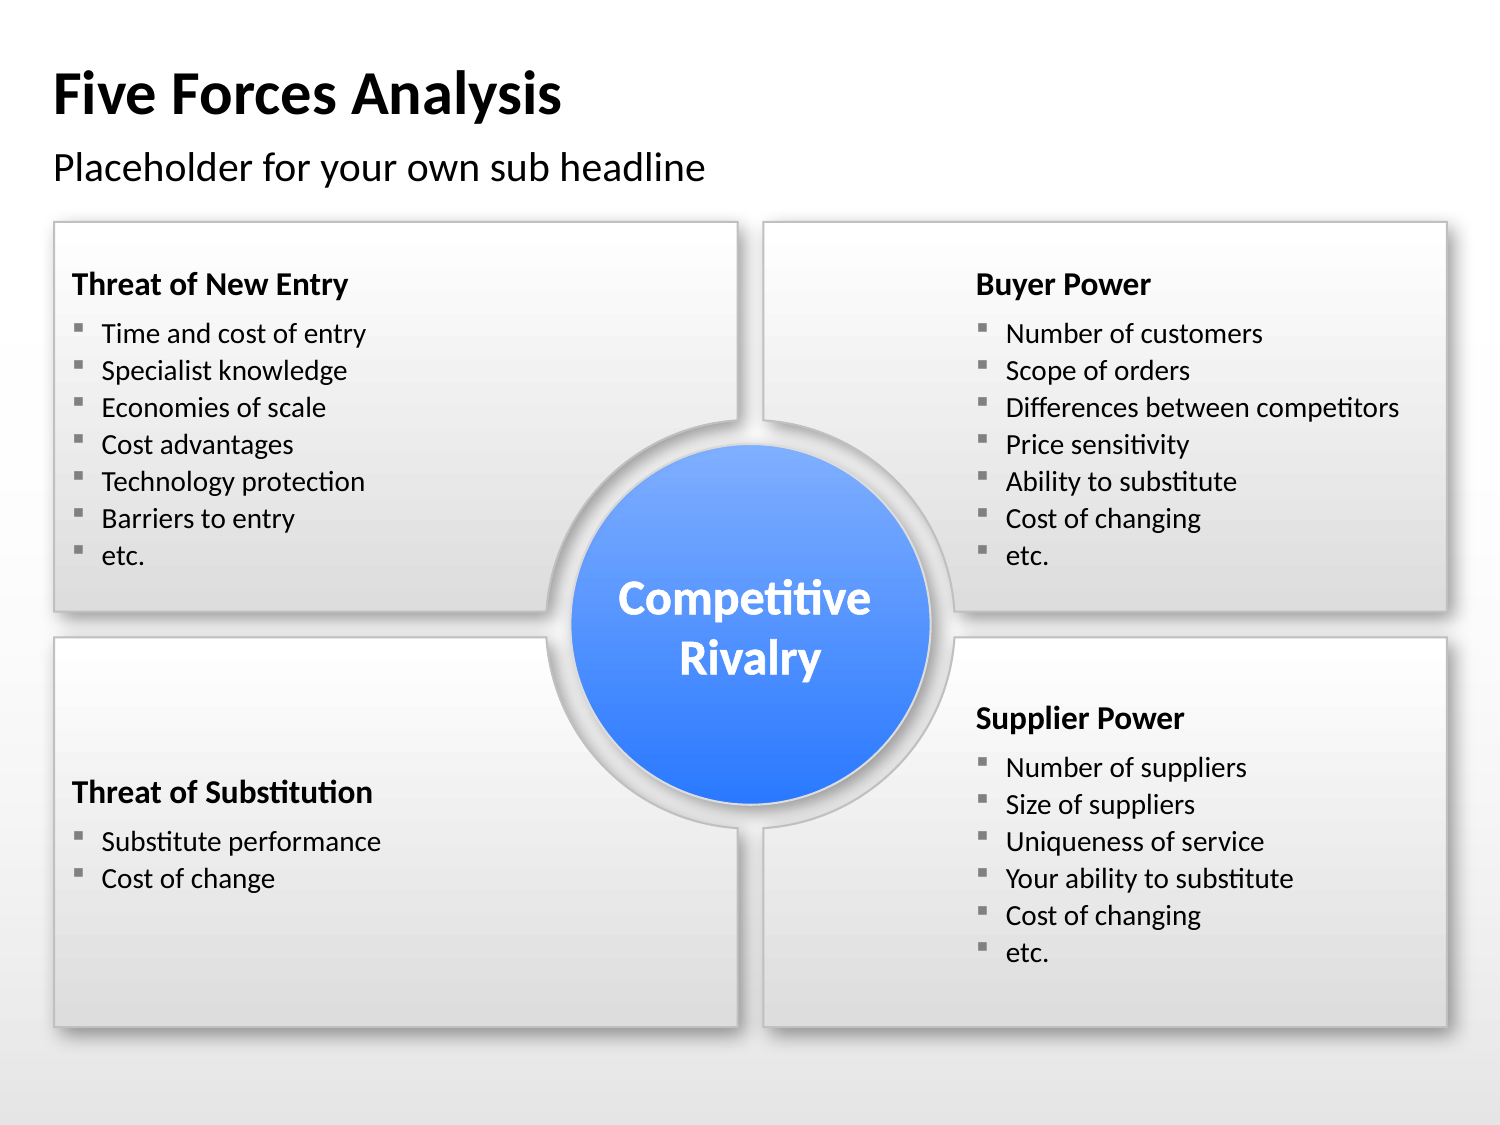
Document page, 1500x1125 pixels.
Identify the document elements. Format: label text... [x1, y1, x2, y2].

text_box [53, 221, 1448, 1028]
title Five Forces Analysis [53, 39, 1447, 140]
list Placeholder for your own sub headline [53, 140, 1447, 196]
